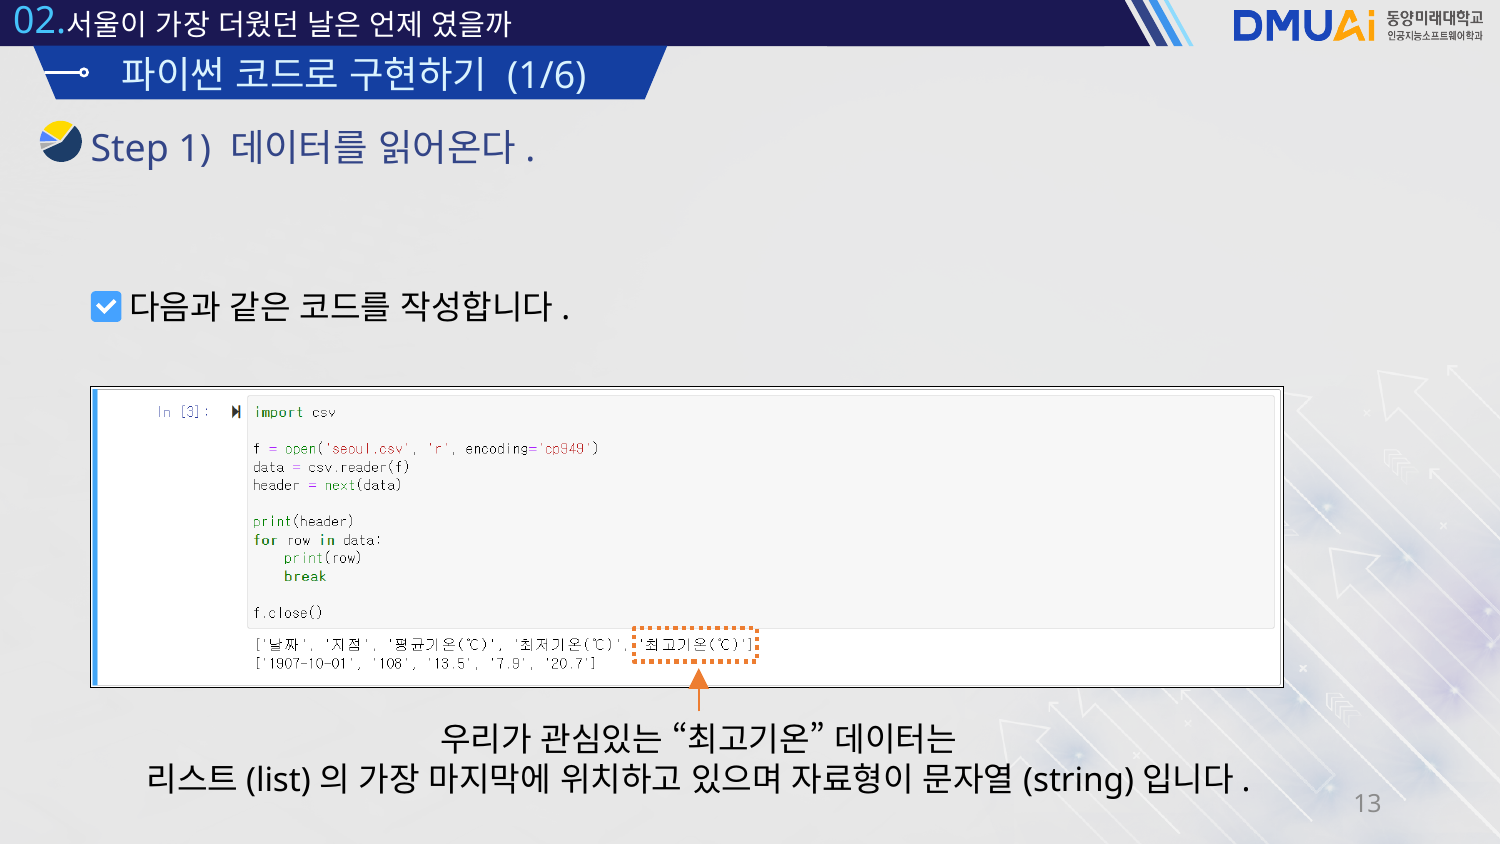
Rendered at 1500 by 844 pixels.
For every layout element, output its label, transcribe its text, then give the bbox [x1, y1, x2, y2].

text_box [32, 114, 549, 178]
text_box 우리가 관심있는 “최고기온” 데이터는 리스트(list)의 가장 마지막에 위치하고 있으며 자료형이 문자열(string)입니다. [131, 711, 1266, 806]
text_box [602, 43, 670, 102]
text_box [31, 43, 106, 102]
picture [0, 0, 1500, 844]
text_box 파이썬 코드로 구현하기 (1/6) [106, 43, 602, 104]
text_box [90, 278, 581, 335]
